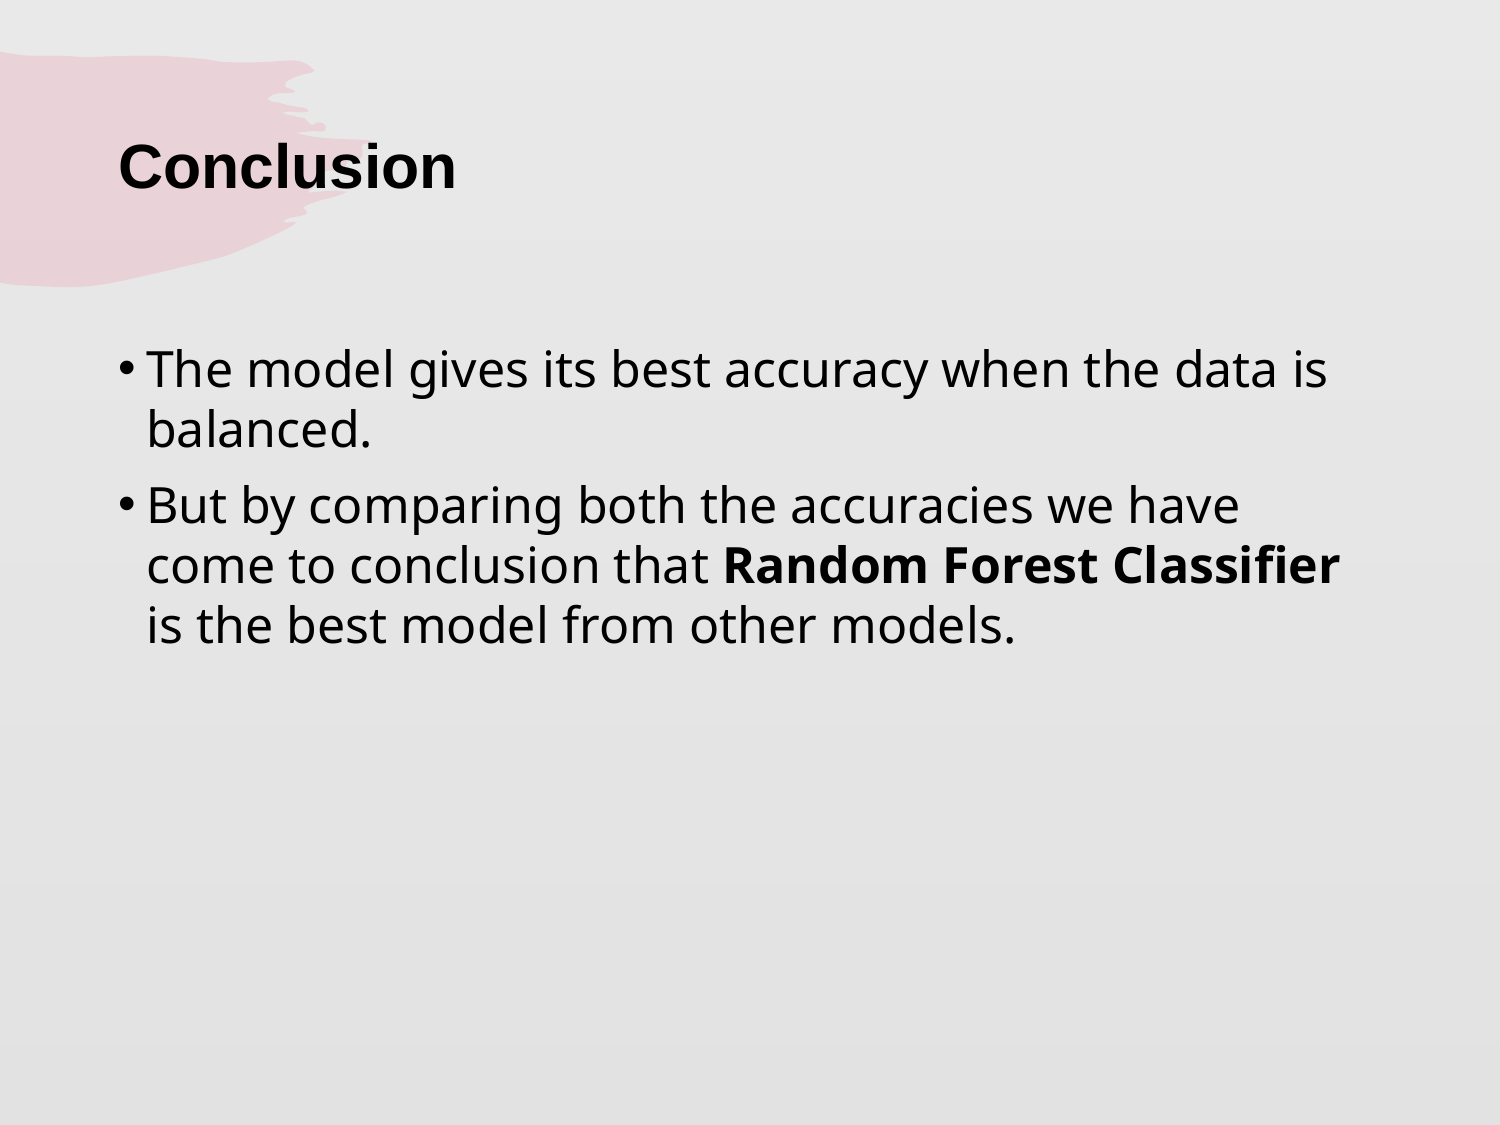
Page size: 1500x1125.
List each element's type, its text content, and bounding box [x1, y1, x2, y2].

title Conclusion [103, 59, 1397, 278]
list The model gives its best accuracy when the data is balanced. But by comparing both the accuracies we have come to conclusion that Random Forest Classifier is the best model from other models. [103, 329, 1397, 1013]
